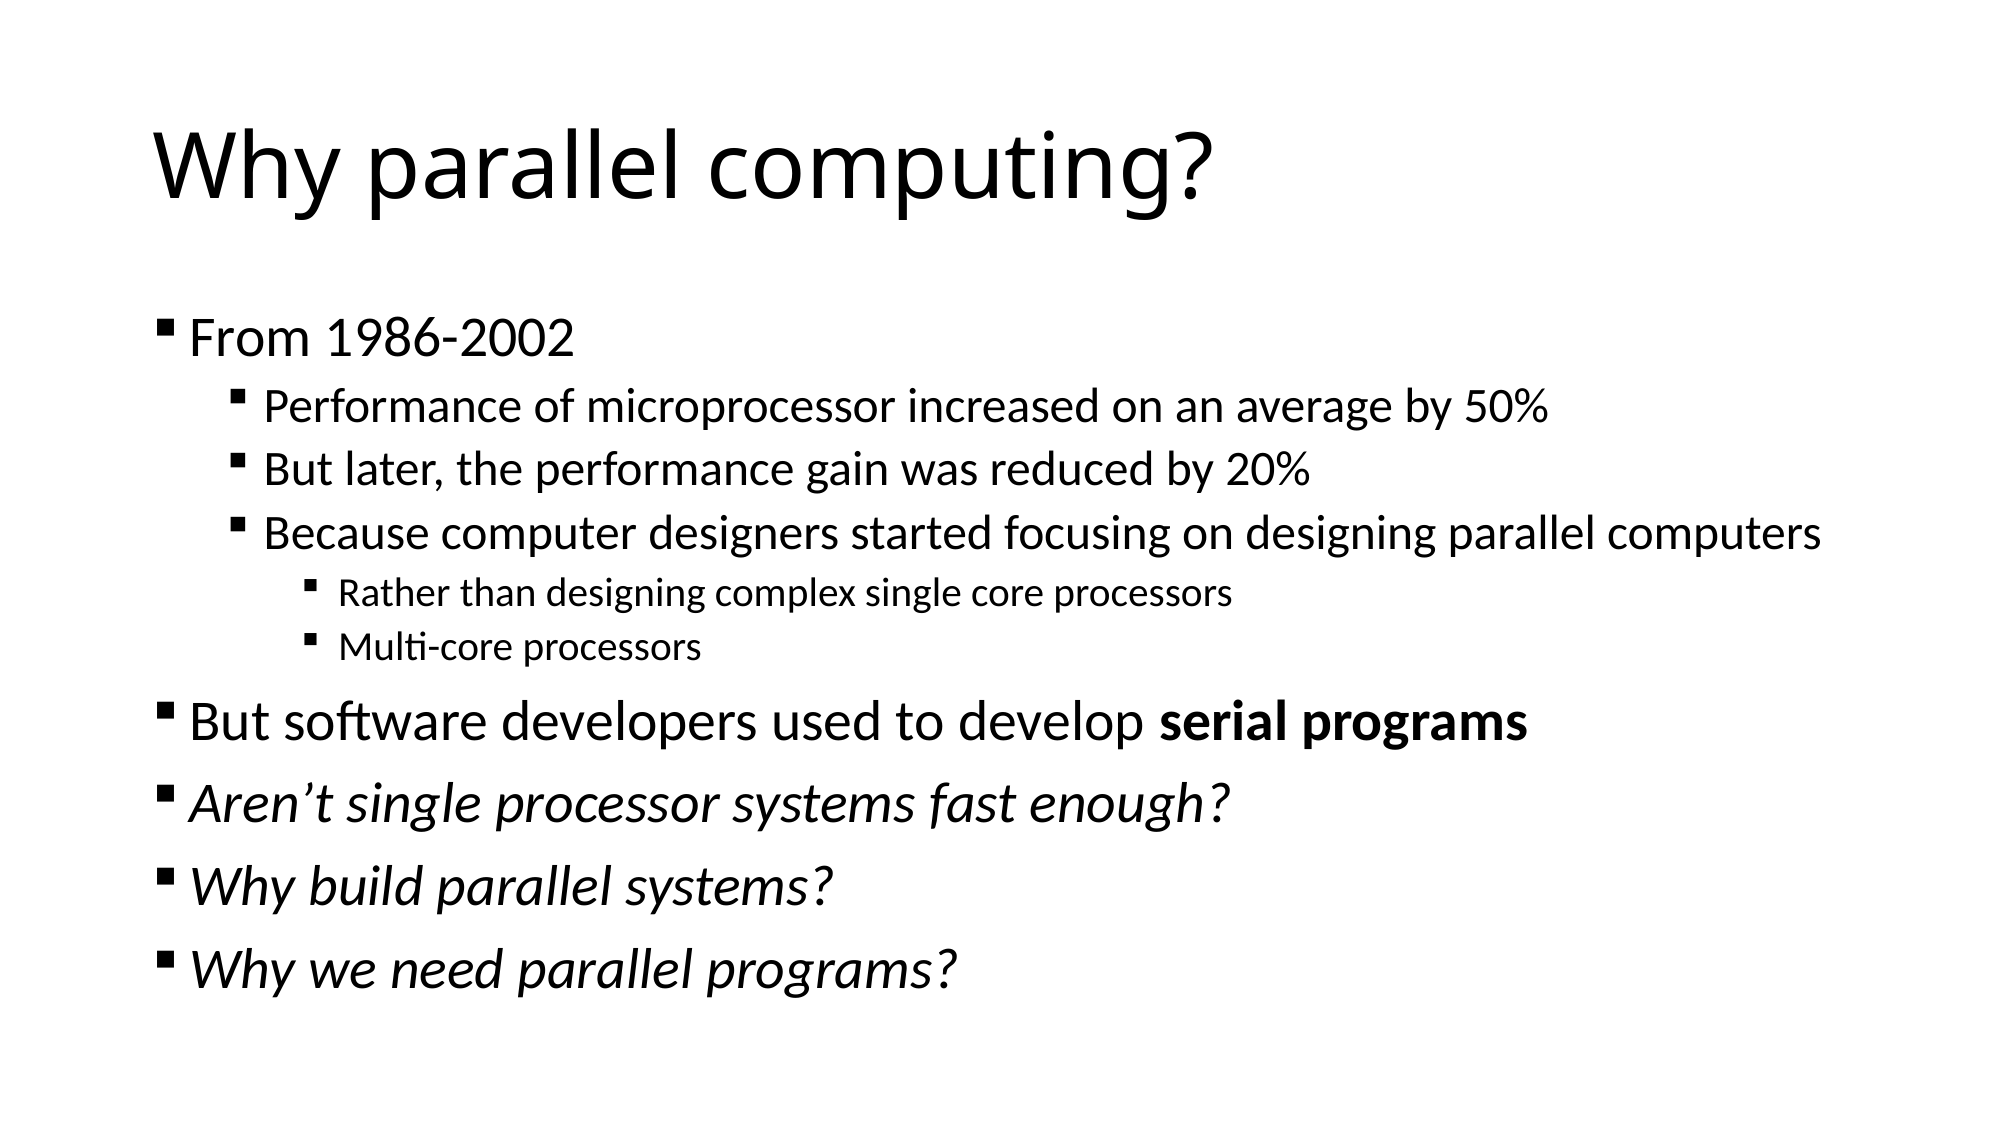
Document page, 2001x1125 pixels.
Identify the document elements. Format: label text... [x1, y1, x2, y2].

list From 1986-2002 Performance of microprocessor increased on an average by 50% But later, the performance gain was reduced by 20% Because computer designers started focusing on designing parallel computers Rather than designing complex single core processors Multi-core processors But software developers used to develop serial programs Aren’t single processor systems fast enough? Why build parallel systems? Why we need parallel programs? [137, 299, 1863, 1014]
title Why parallel computing? [137, 59, 1863, 278]
